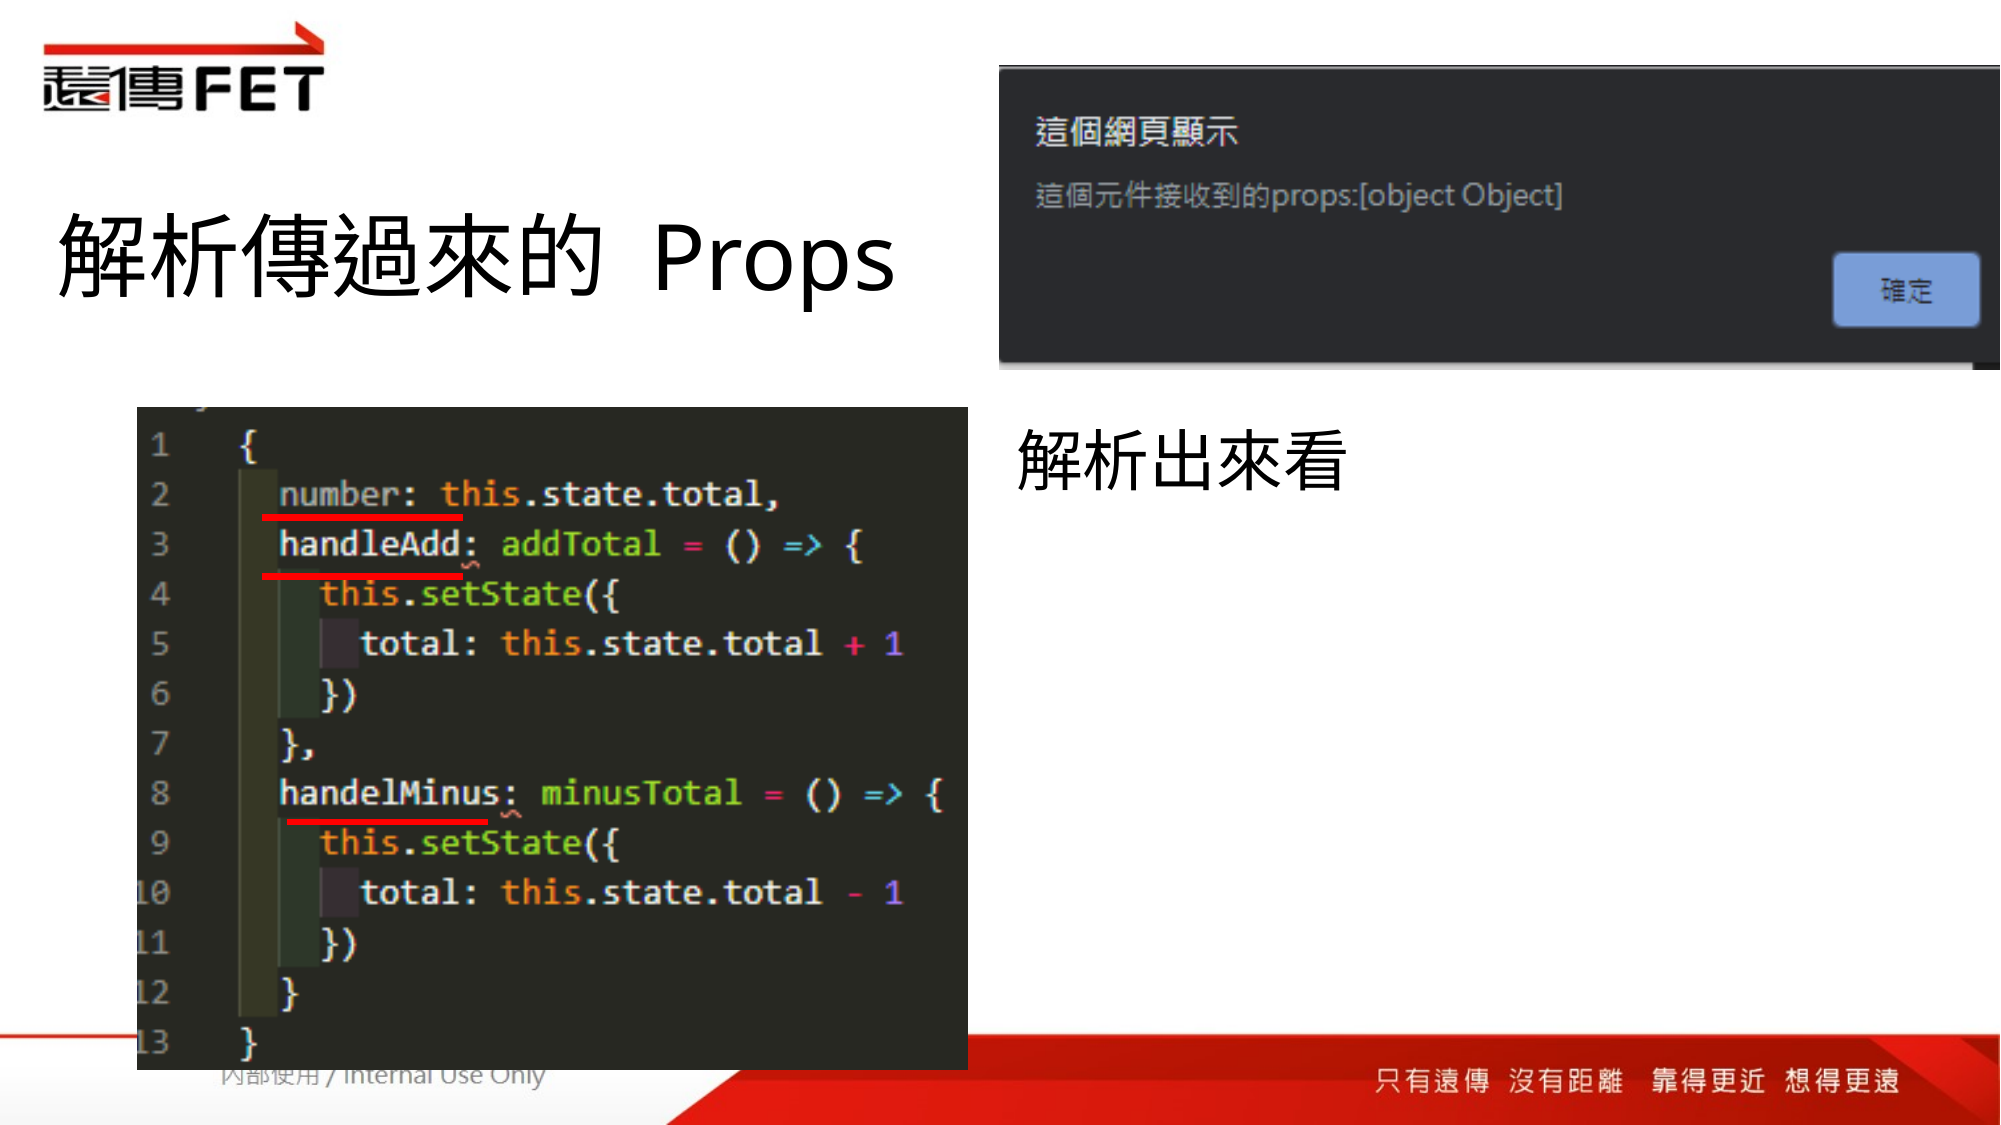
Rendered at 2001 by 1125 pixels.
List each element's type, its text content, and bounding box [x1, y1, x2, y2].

text_box 解析出來看 [1001, 411, 1366, 506]
title 解析傳過來的 Props [0, 151, 913, 370]
picture [0, 0, 2000, 1125]
